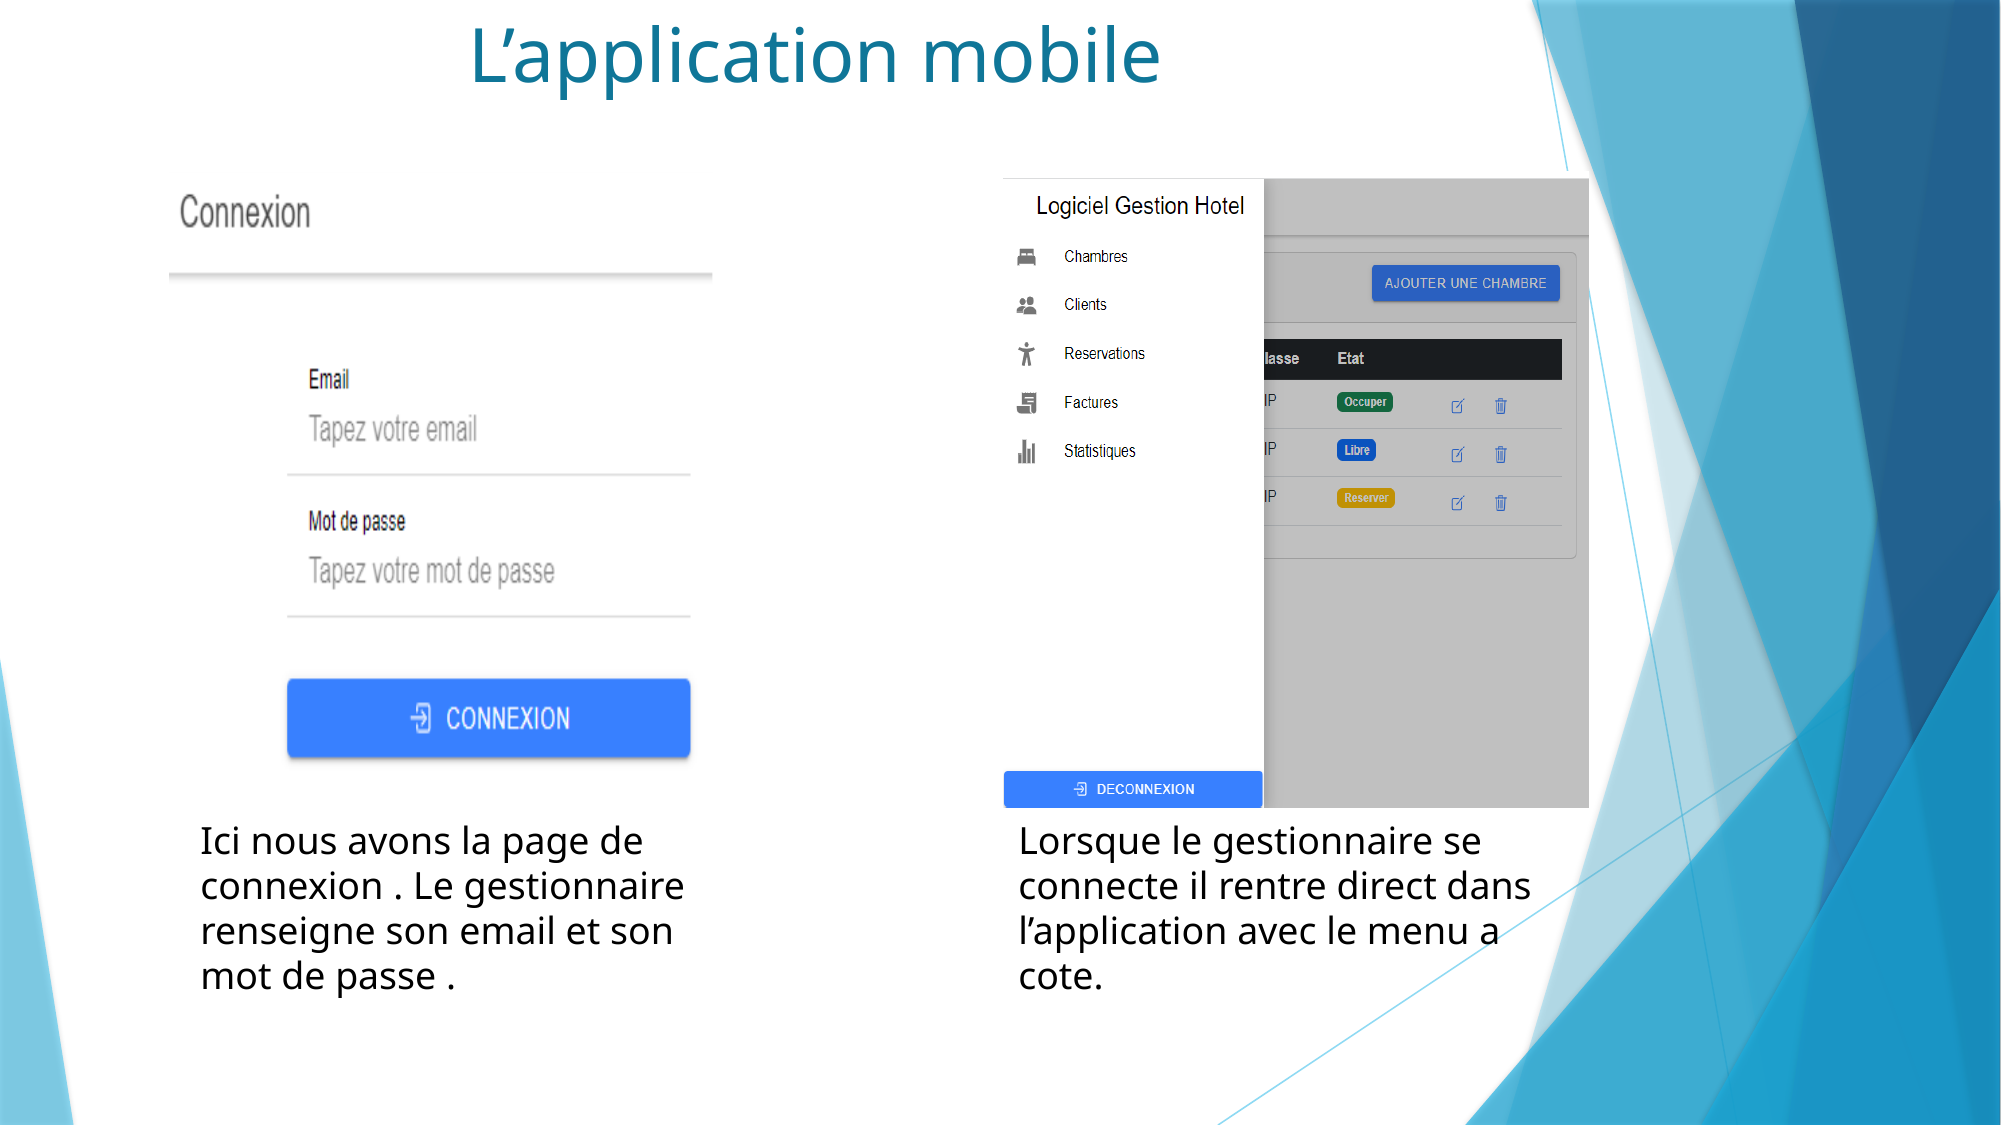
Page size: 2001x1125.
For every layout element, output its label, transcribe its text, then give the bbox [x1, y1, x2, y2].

picture [168, 170, 713, 788]
title L’application mobile [111, 0, 1522, 151]
text_box Ici nous avons la page de connexion . Le gestionnaire renseigne son email et son mot de passe . [185, 809, 746, 1005]
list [1002, 170, 1590, 809]
text_box Lorsque le gestionnaire se connecte il rentre direct dans l’application avec le menu a cote. [1003, 817, 1564, 1005]
